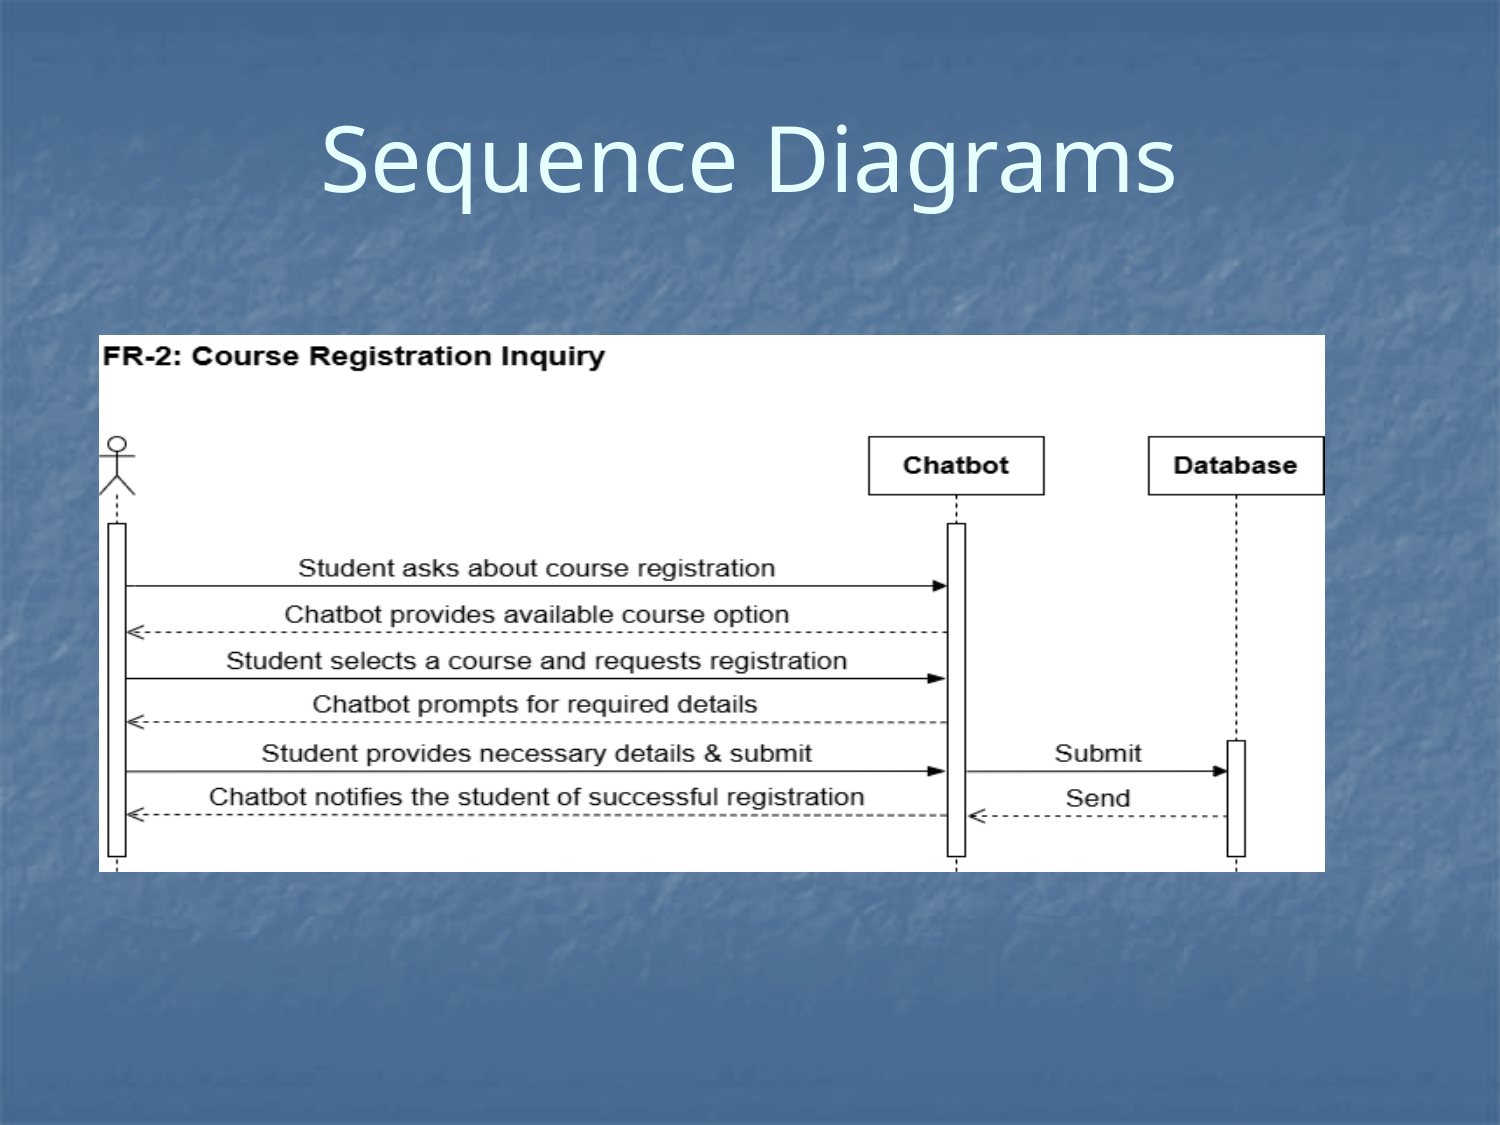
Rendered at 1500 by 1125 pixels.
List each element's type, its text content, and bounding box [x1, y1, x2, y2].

title Sequence Diagrams [112, 74, 1388, 238]
picture [98, 335, 1326, 872]
